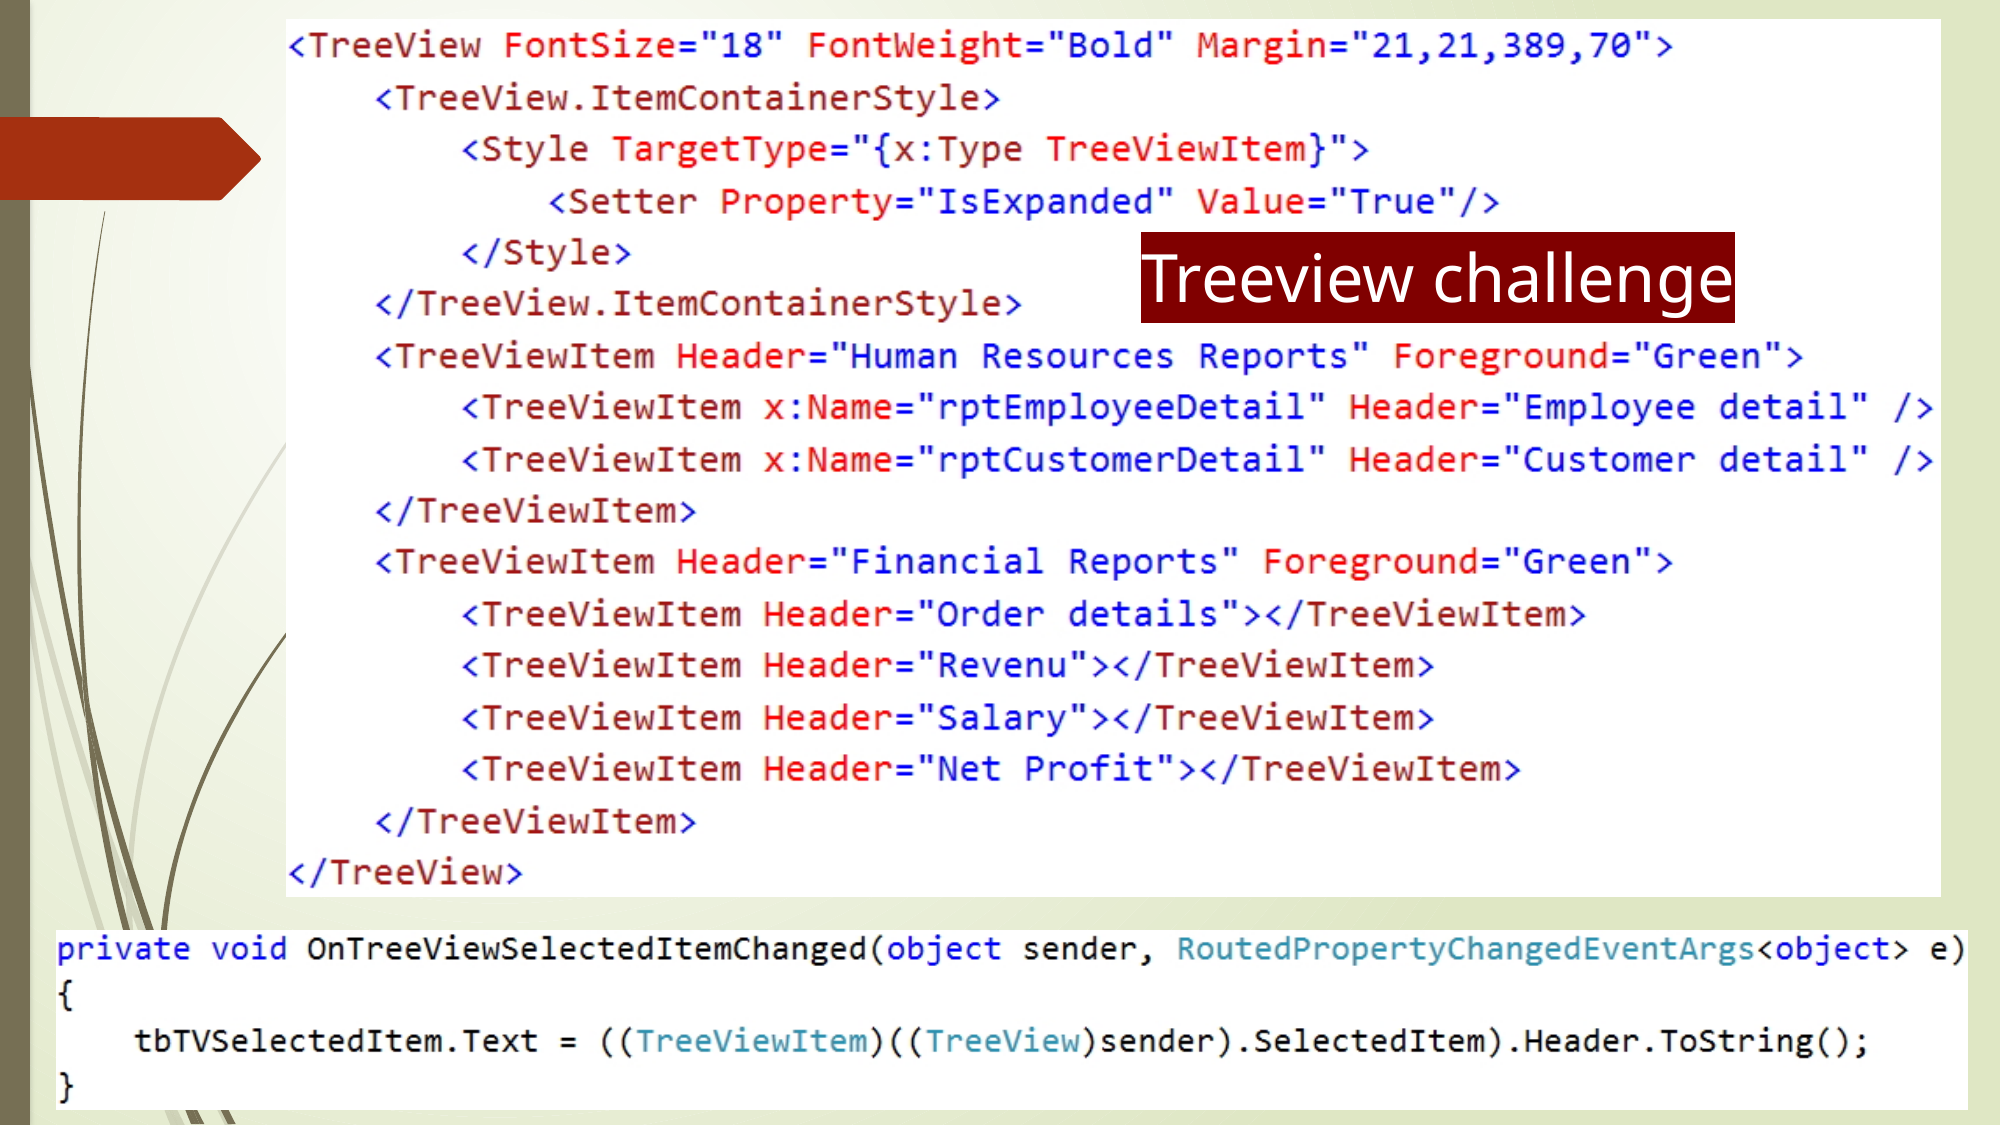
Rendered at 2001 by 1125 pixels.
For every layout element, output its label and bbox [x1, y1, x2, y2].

list [285, 19, 1941, 898]
picture [56, 930, 1969, 1111]
